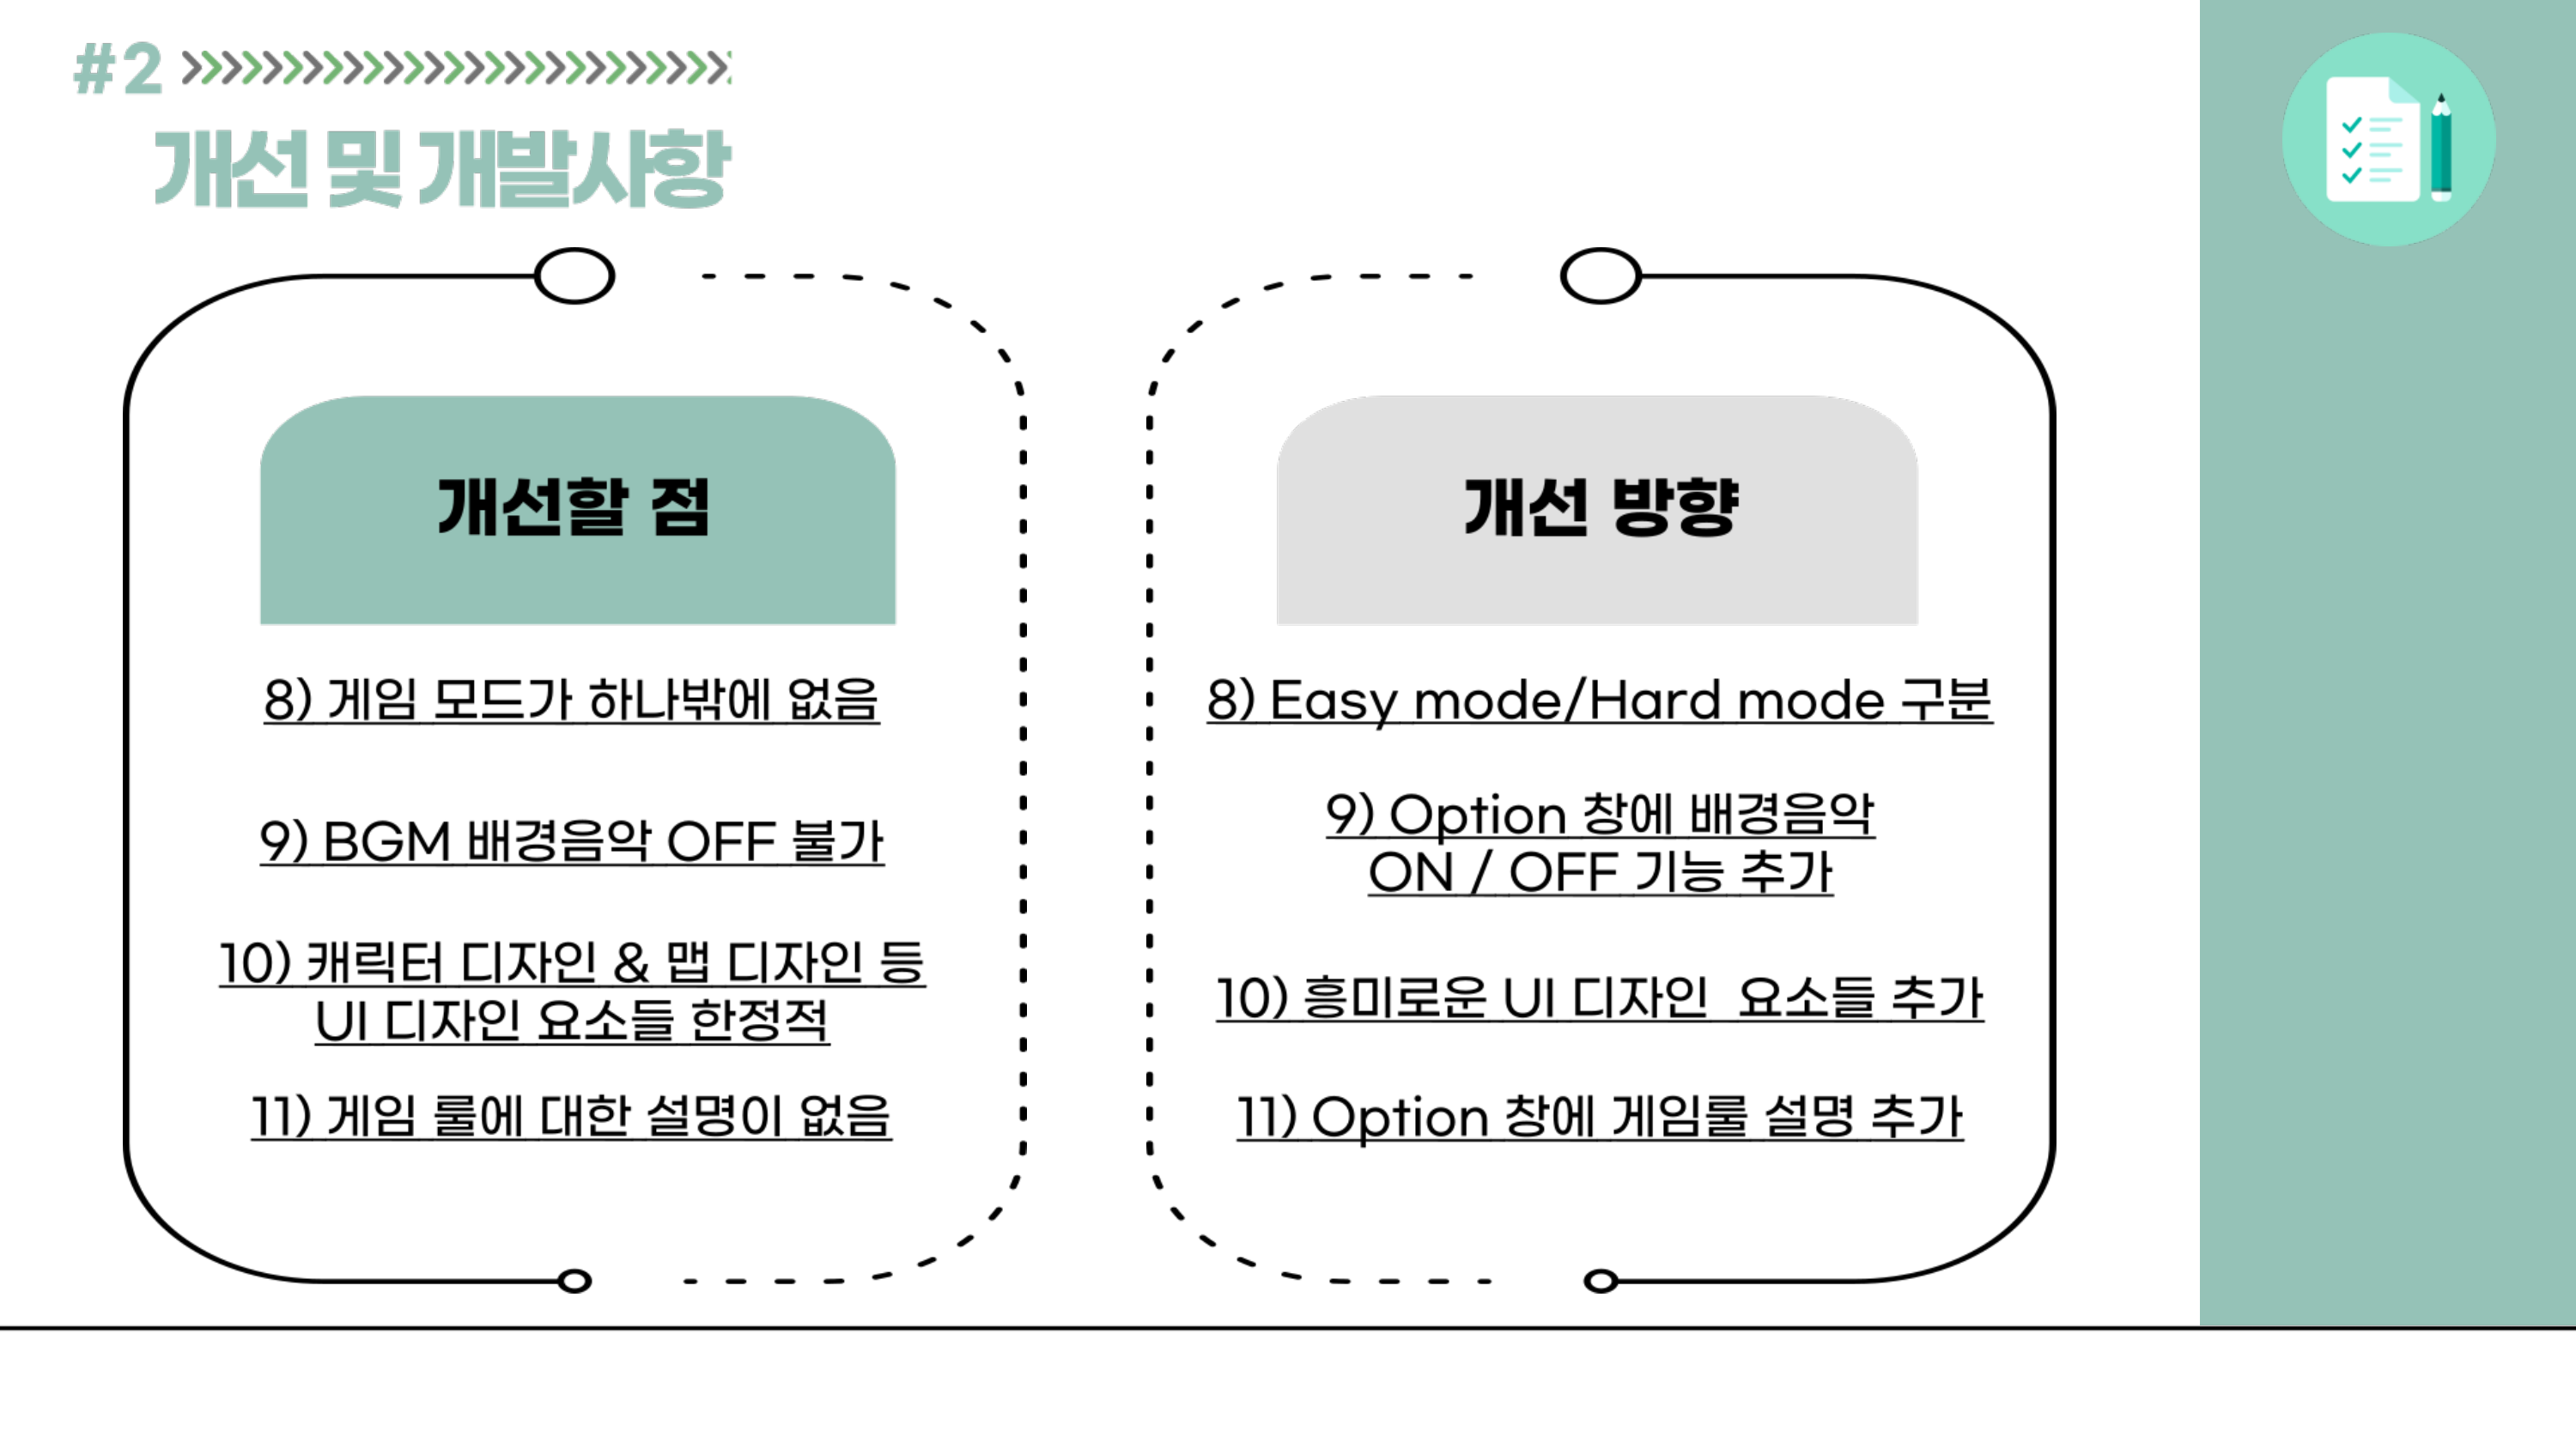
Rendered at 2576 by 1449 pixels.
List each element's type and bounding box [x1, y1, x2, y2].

text_box [181, 51, 733, 86]
picture [1420, 452, 1771, 567]
picture [390, 452, 738, 567]
text_box [0, 1319, 2576, 1337]
text_box [122, 247, 1027, 1294]
picture [166, 928, 948, 1076]
picture [62, 18, 773, 247]
text_box [2200, 0, 2576, 1317]
picture [1181, 962, 2008, 1052]
text_box [173, 1089, 2001, 1159]
picture [1194, 774, 1897, 921]
picture [166, 802, 906, 889]
text_box [173, 667, 2001, 747]
text_box [1145, 247, 2057, 1294]
text_box [2282, 33, 2496, 246]
